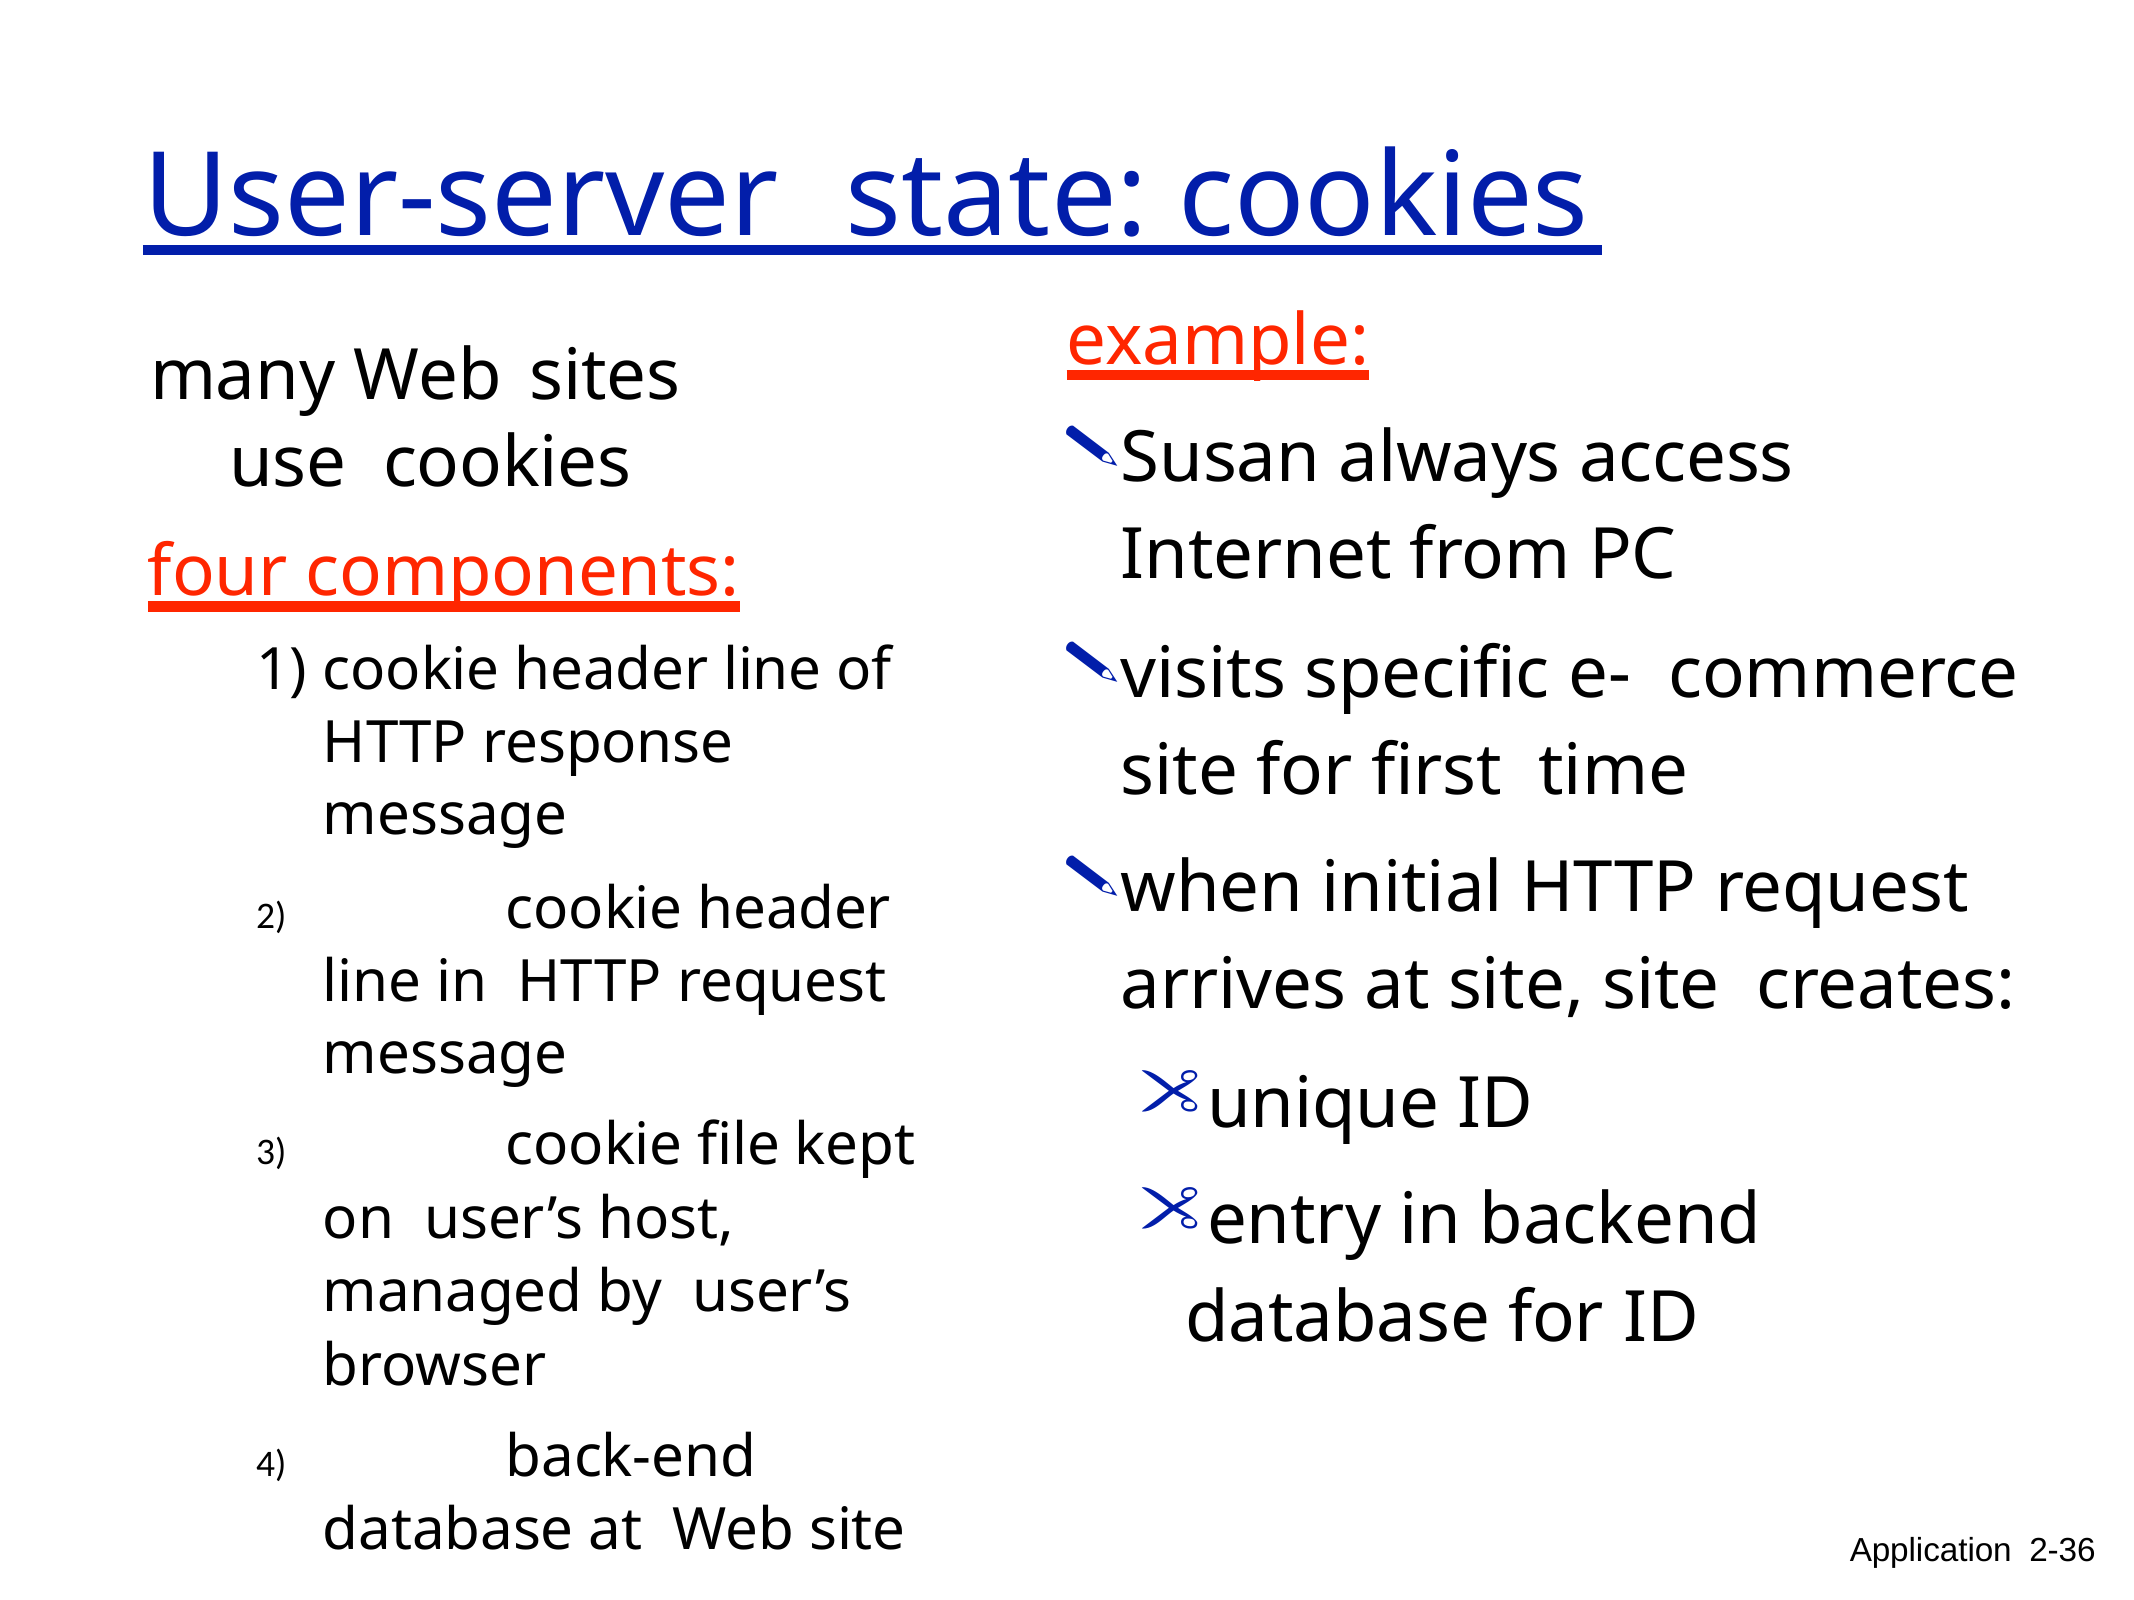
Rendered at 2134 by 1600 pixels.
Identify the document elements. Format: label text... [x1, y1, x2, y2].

text_box Application 2-36 [1847, 1529, 2101, 1569]
text_box example: Susan always access Internet from PC visits specific e- commerce site for first time when initial HTTP request arrives at site, site creates: unique ID entry in backend database for ID [1058, 260, 2134, 1356]
text_box many Web sites use cookies four components: cookie header line of HTTP response message cookie header line in HTTP request message cookie file kept on user’s host, managed by user’s browser back-end database at Web site [147, 322, 983, 1562]
title User-server state: cookies [141, 116, 1605, 386]
